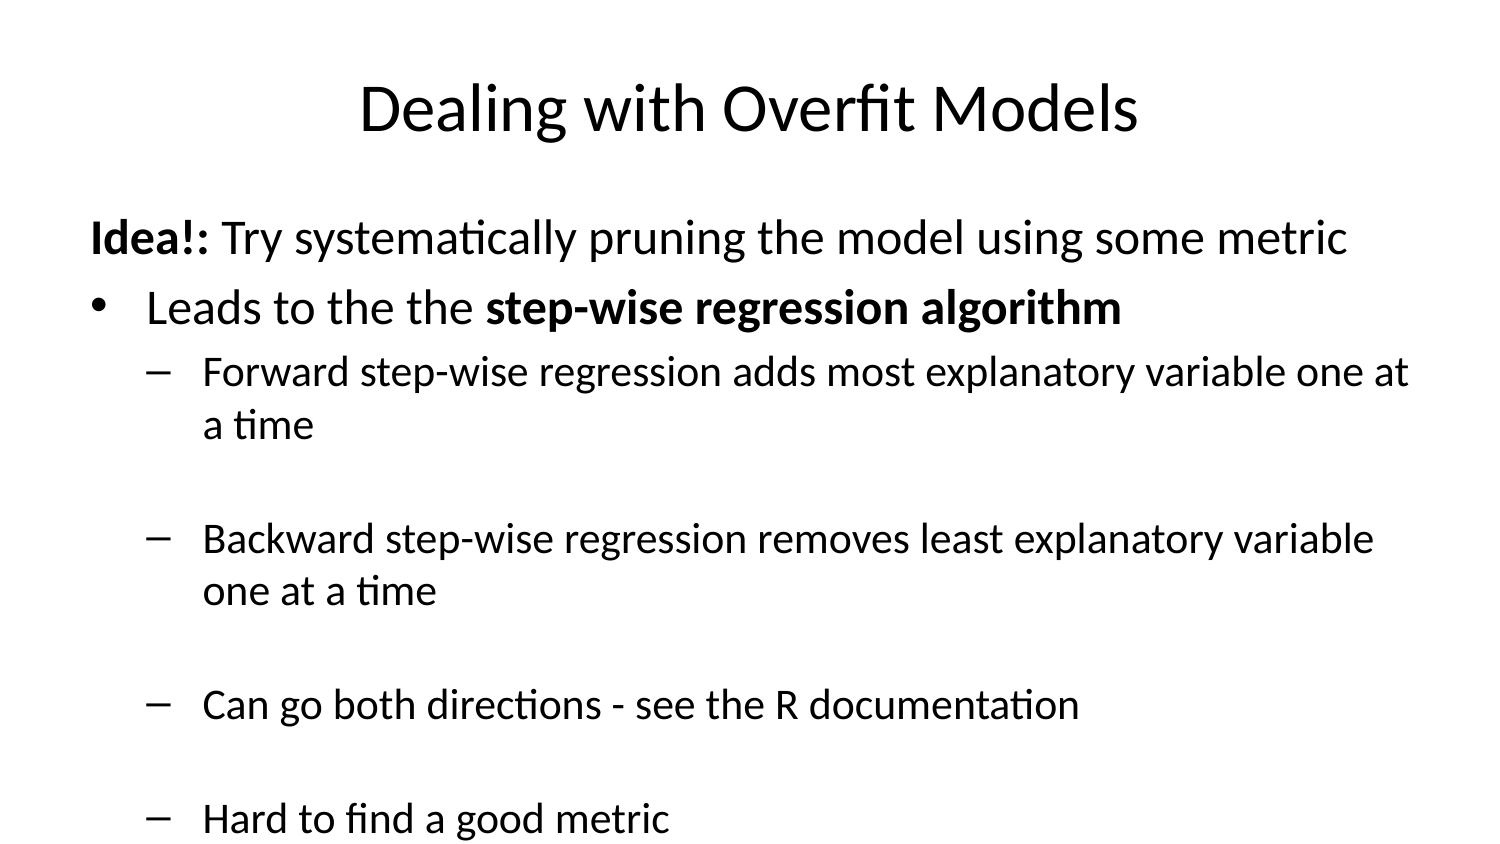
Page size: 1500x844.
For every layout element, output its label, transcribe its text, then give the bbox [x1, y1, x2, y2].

title Dealing with Overfit Models [75, 33, 1425, 175]
